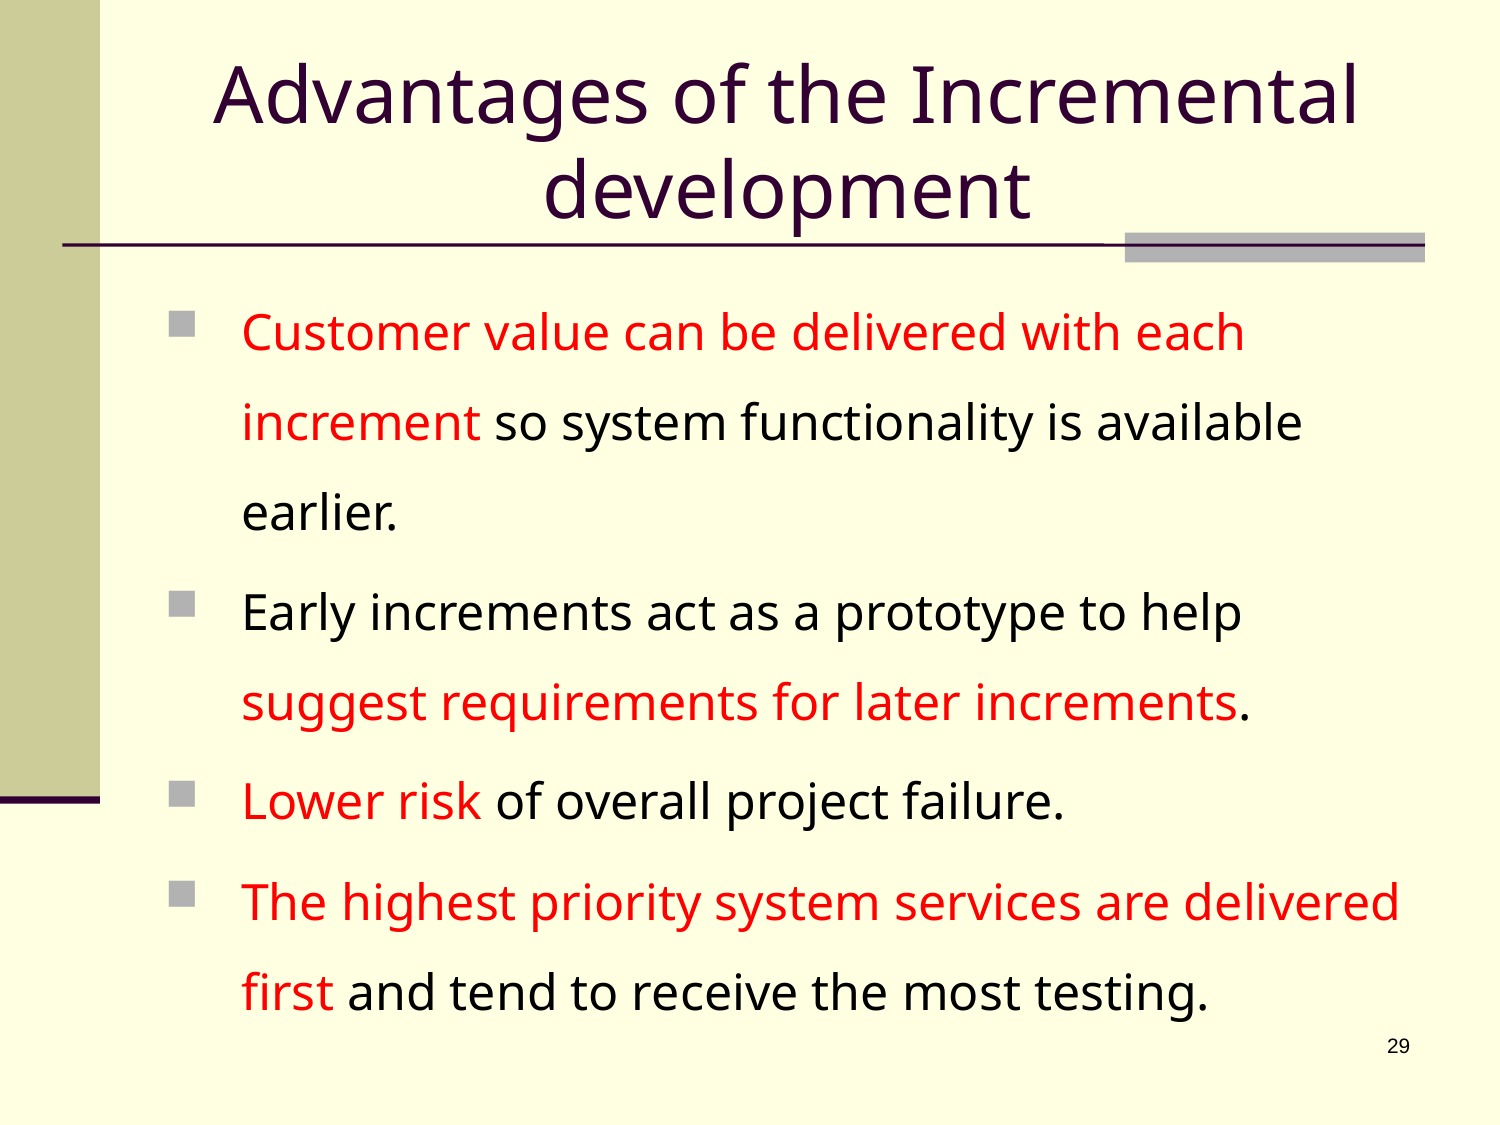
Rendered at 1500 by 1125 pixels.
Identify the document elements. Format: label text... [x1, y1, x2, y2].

list Customer value can be delivered with each increment so system functionality is available earlier. Early increments act as a prototype to help suggest requirements for later increments. Lower risk of overall project failure. The highest priority system services are delivered first and tend to receive the most testing. [150, 262, 1425, 1006]
title Advantages of the Incremental development [150, 45, 1425, 234]
slide_number 29 [1112, 1024, 1426, 1101]
